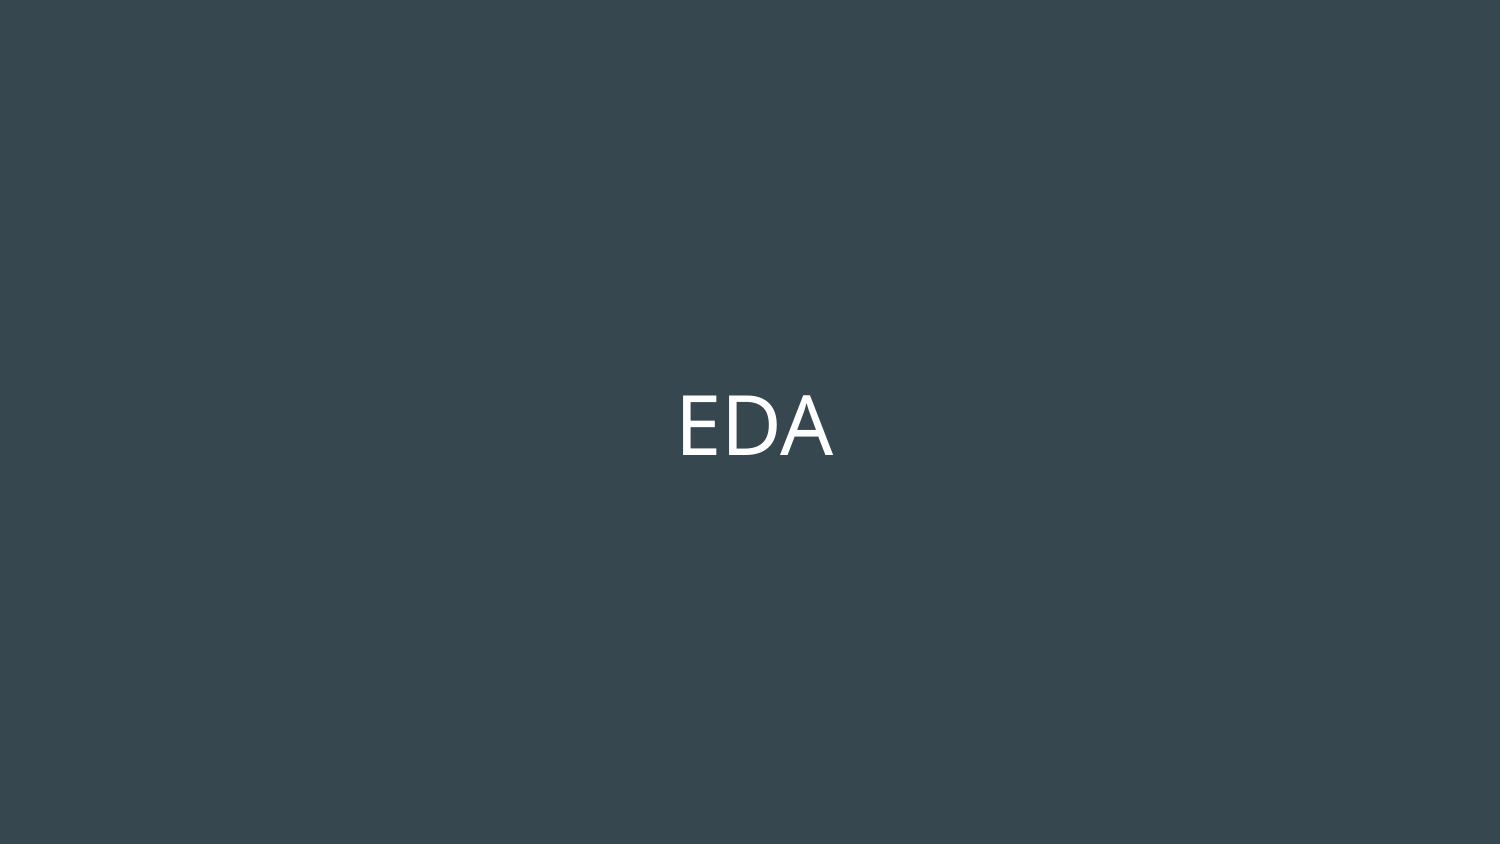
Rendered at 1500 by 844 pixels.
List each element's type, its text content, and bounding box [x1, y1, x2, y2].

title EDA [110, 351, 1399, 493]
